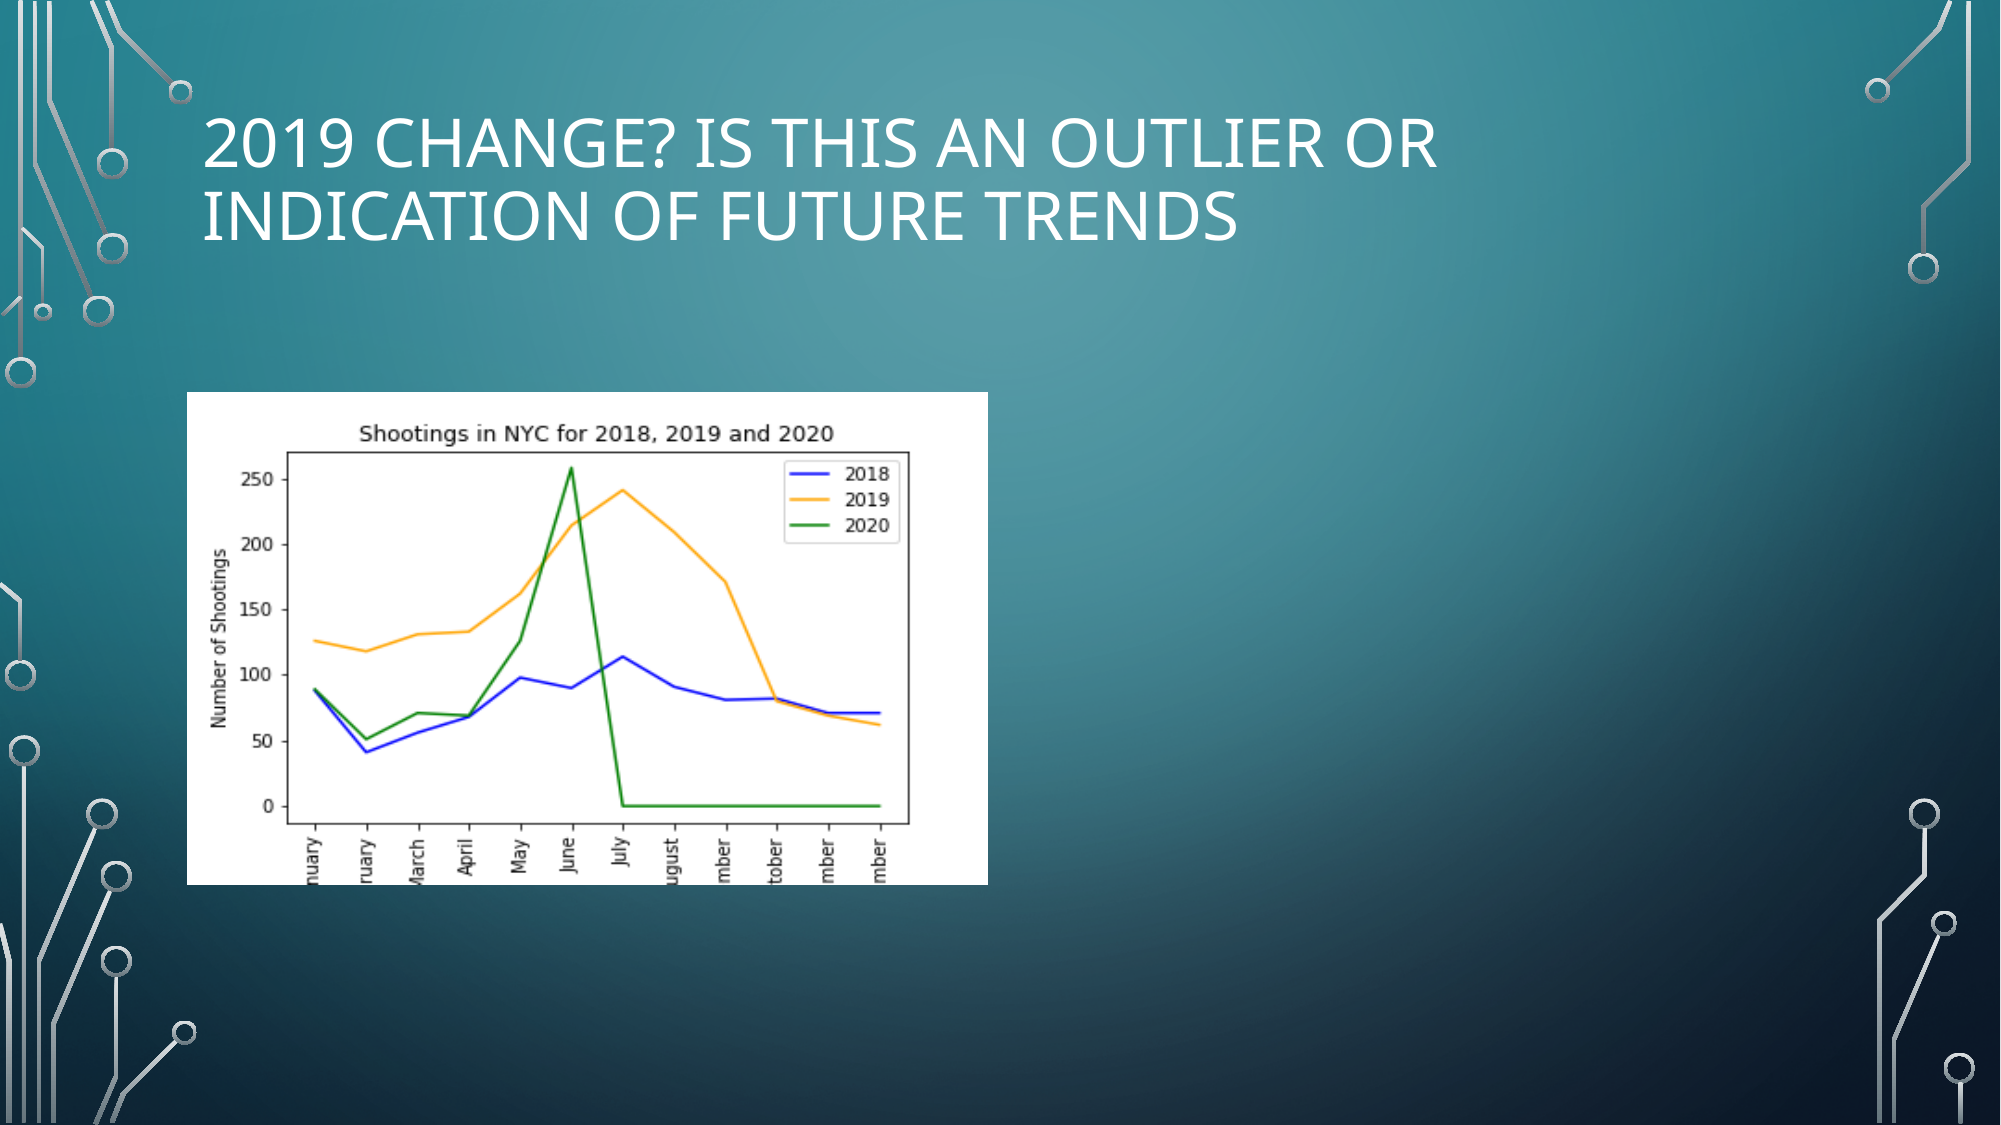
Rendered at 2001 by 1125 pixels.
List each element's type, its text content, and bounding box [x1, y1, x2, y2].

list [186, 392, 988, 885]
title 2019 change? Is this an outlier or indication of future trends [187, 101, 1813, 344]
